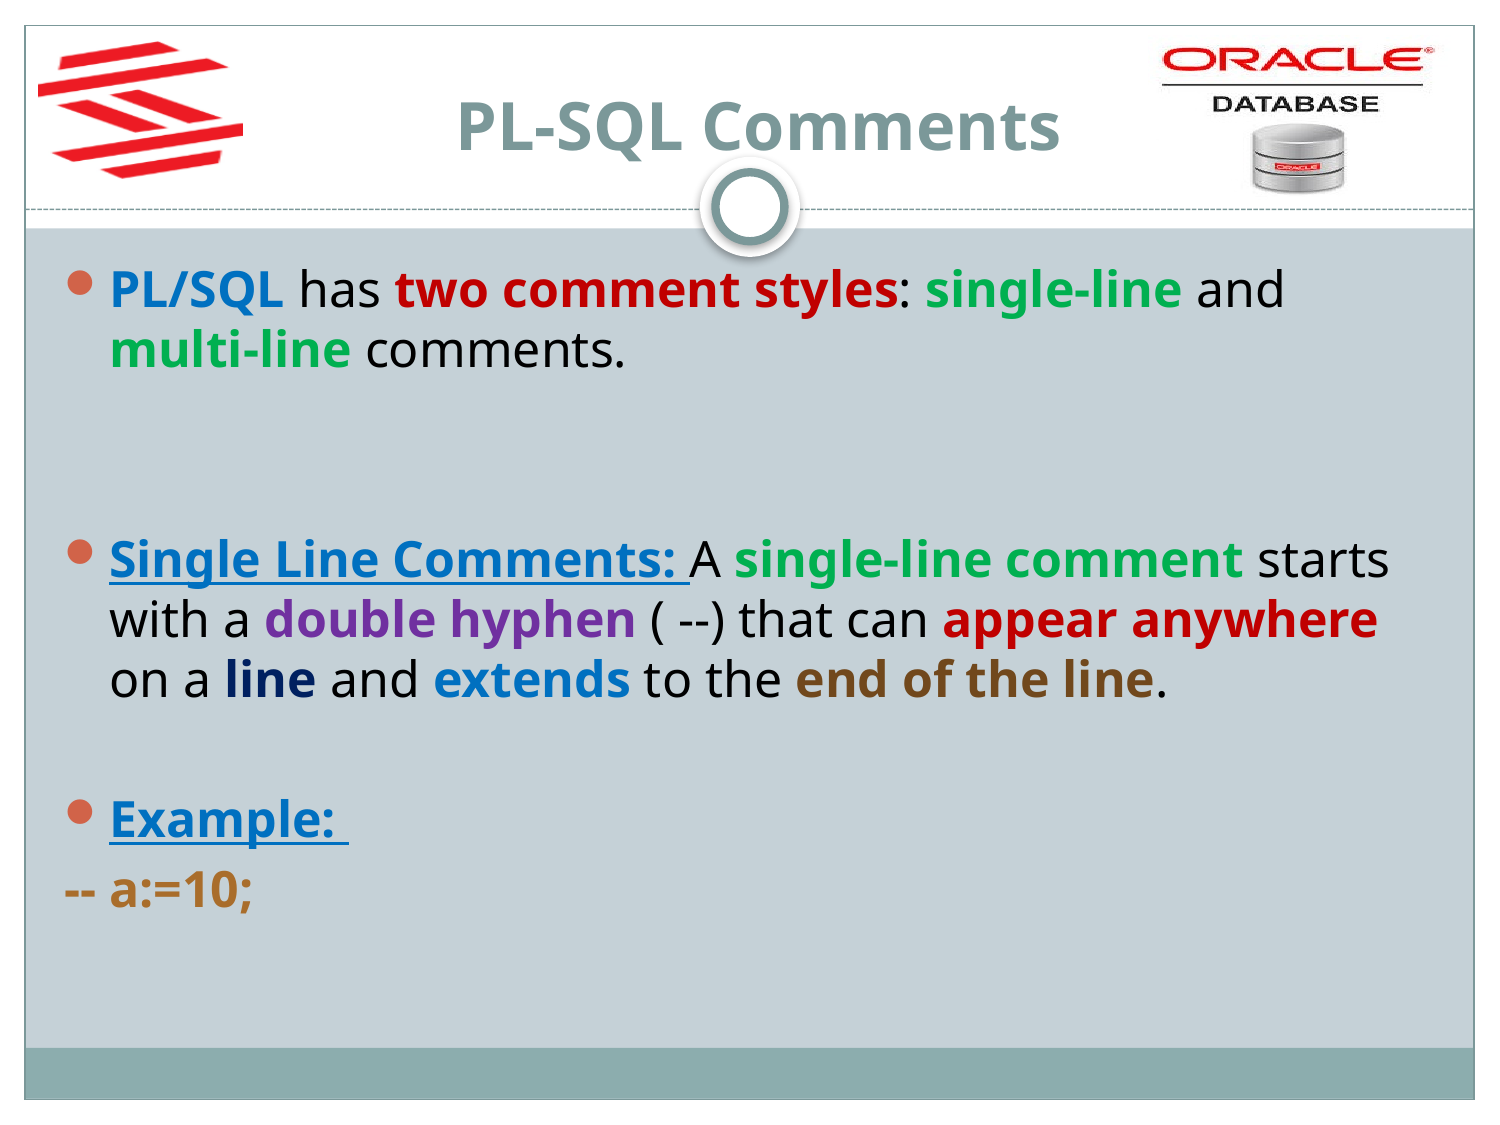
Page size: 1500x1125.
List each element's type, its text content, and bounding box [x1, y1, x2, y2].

picture [1148, 34, 1453, 200]
title PL-SQL Comments [248, 46, 1141, 172]
picture [37, 40, 243, 185]
list PL/SQL has two comment styles: single-line and multi-line comments. Single Line Comments: A single-line comment starts with a double hyphen ( --) that can appear anywhere on a line and extends to the end of the line. Example: -- a:=10; [49, 250, 1445, 1047]
